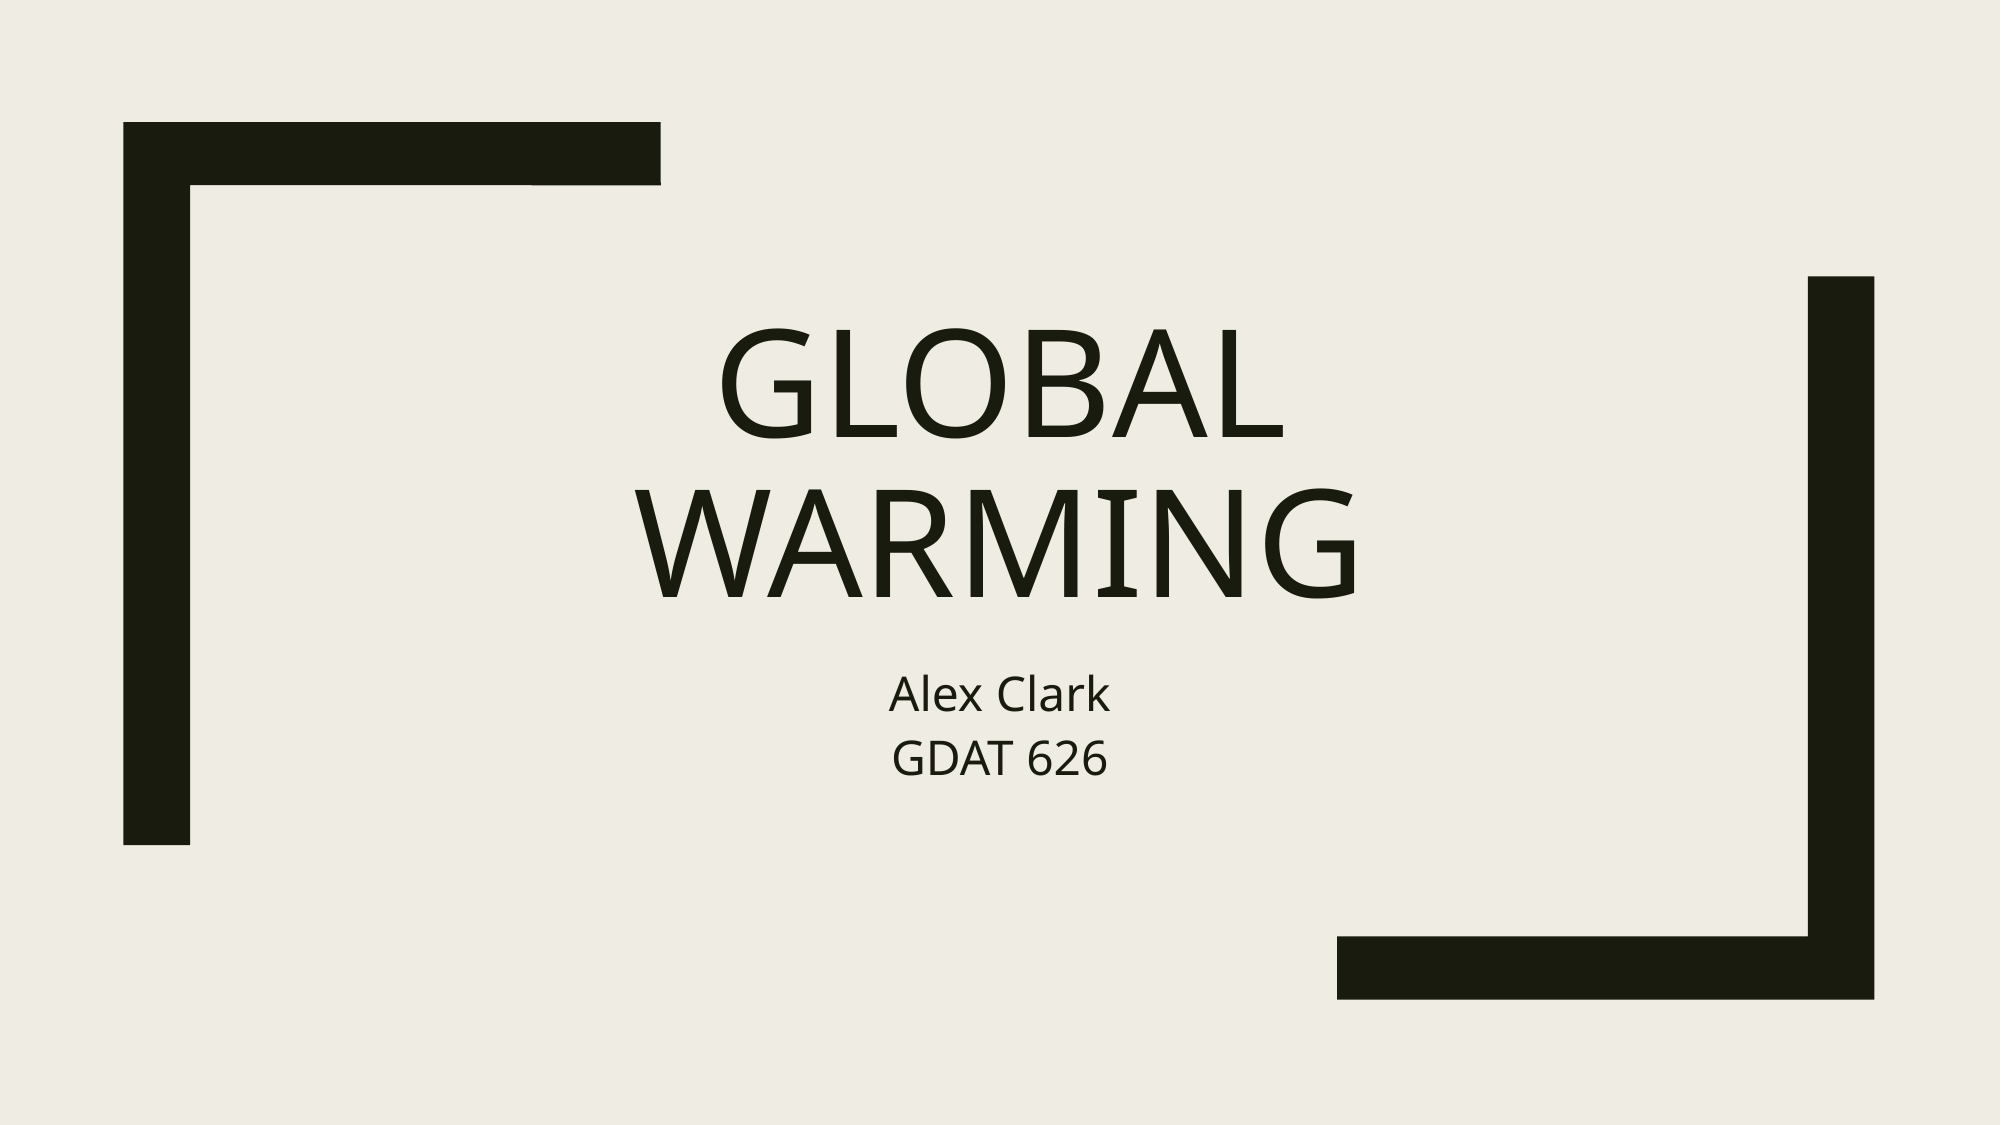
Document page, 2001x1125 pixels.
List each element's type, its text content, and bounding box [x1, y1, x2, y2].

subtitle Alex Clark GDAT 626 [439, 649, 1561, 828]
title Global Warming [314, 293, 1686, 638]
